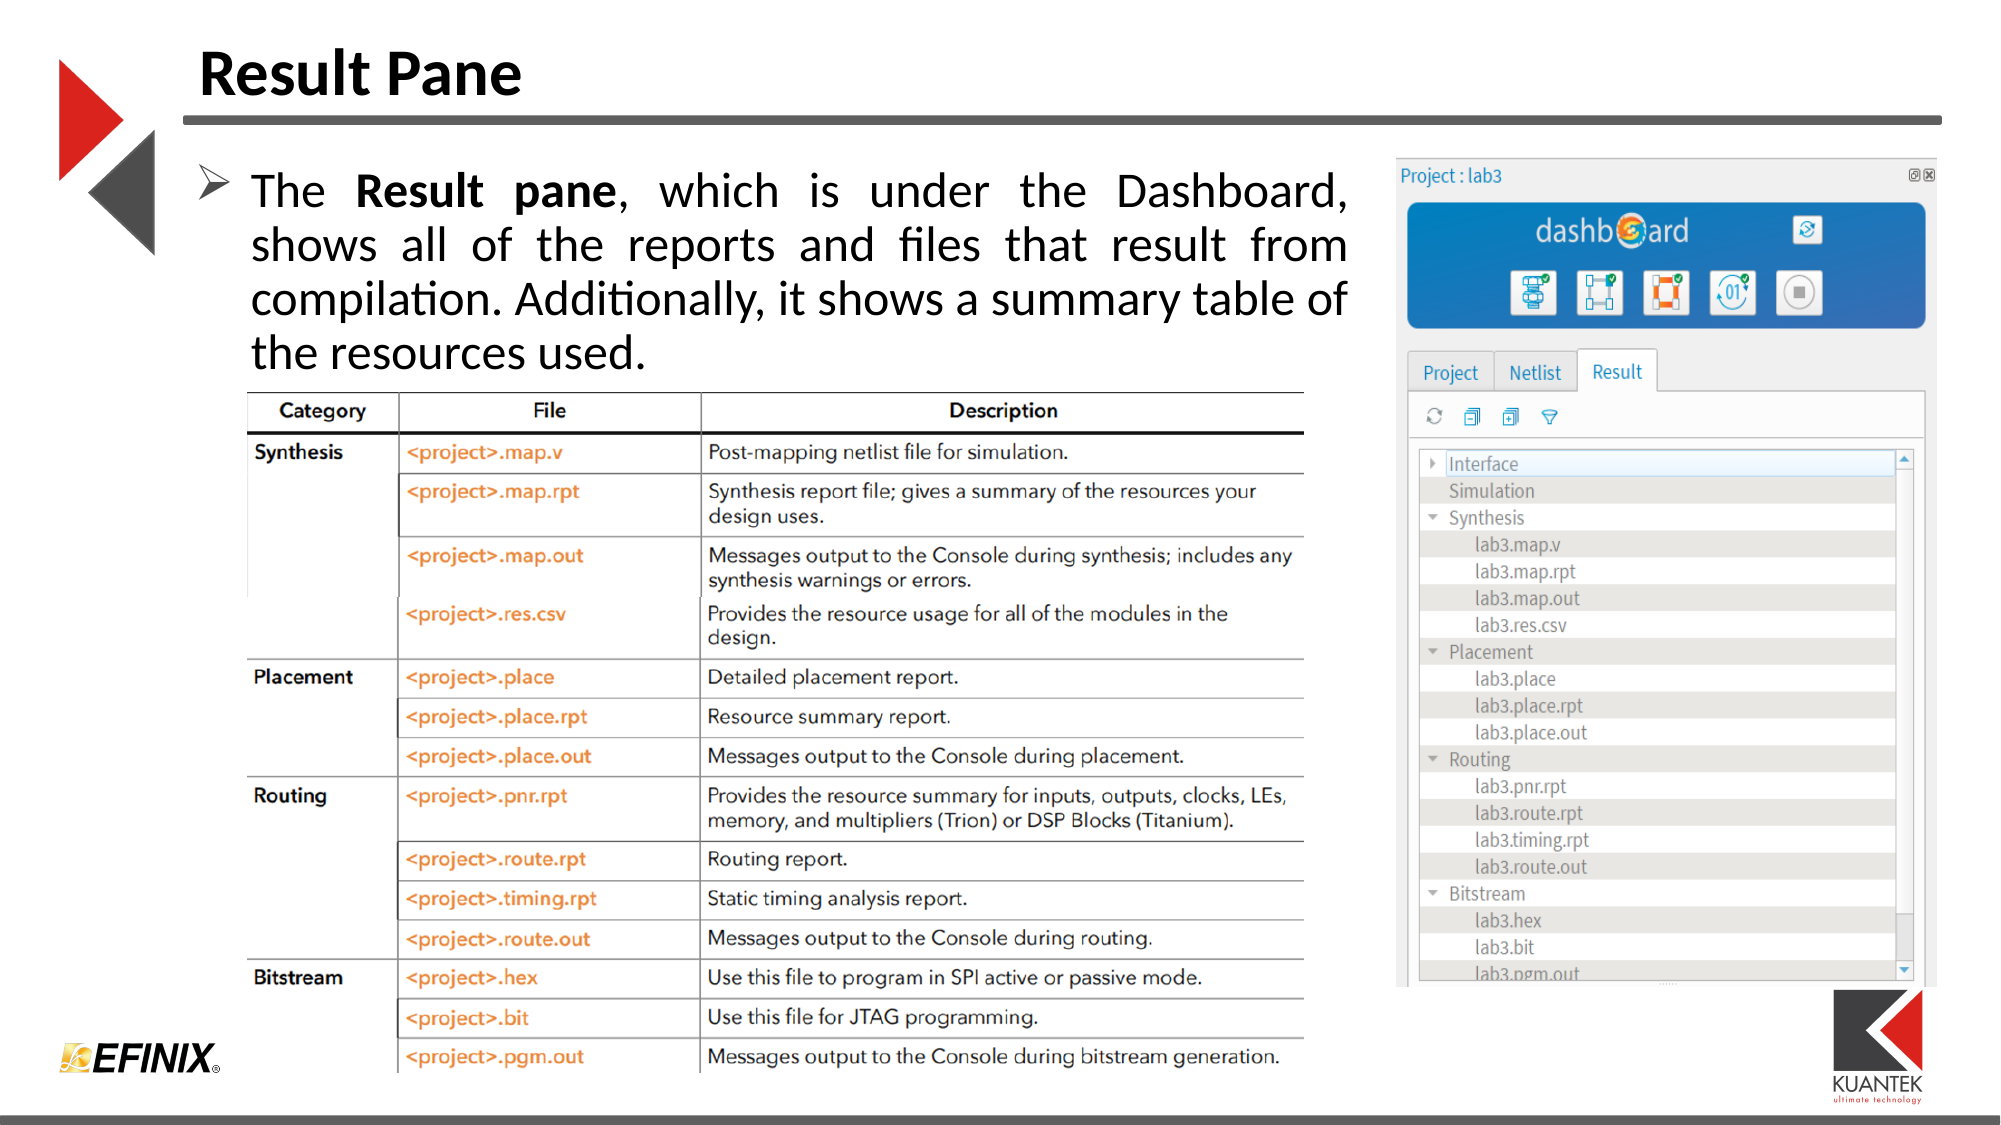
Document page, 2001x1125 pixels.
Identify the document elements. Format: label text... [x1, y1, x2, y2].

picture [247, 391, 1304, 1073]
title Result Pane [184, 30, 1910, 249]
picture [1833, 989, 1923, 1105]
picture [1396, 156, 1938, 987]
picture [59, 59, 124, 181]
picture [58, 1043, 221, 1073]
list The Result pane, which is under the Dashboard, shows all of the reports and files that result from compilation. Additionally, it shows a summary table of the resources used. [179, 157, 1365, 872]
